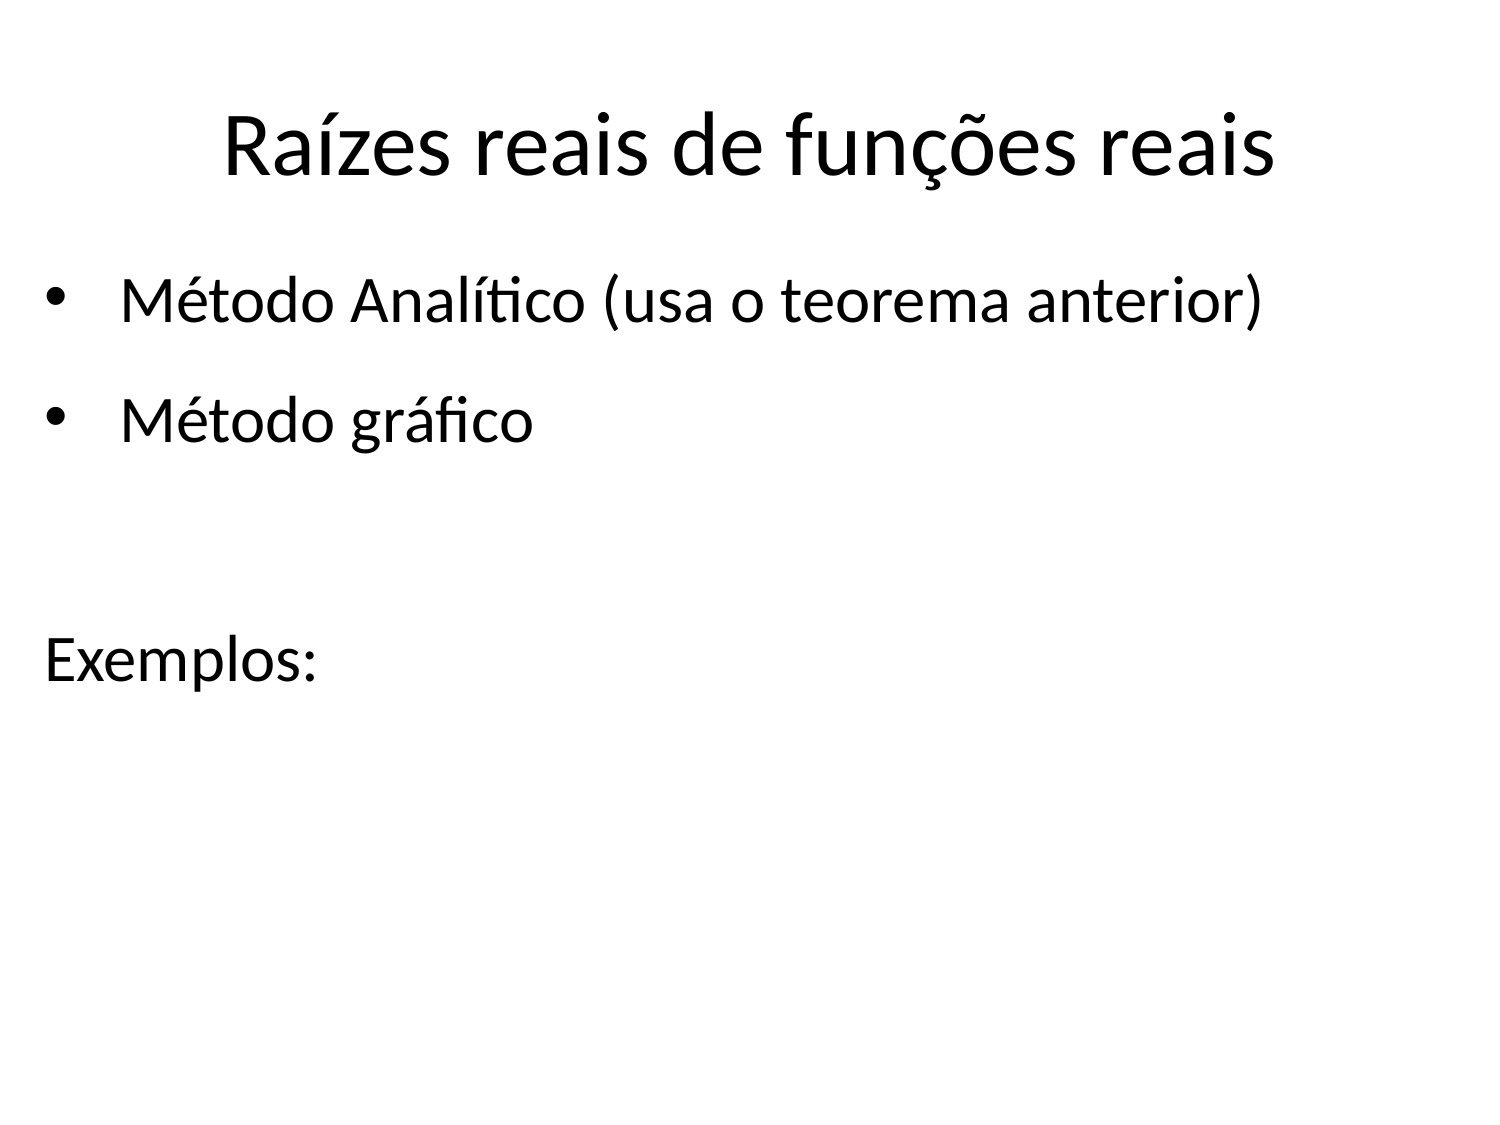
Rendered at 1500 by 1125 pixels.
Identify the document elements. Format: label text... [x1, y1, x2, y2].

title Raízes reais de funções reais [75, 45, 1425, 233]
